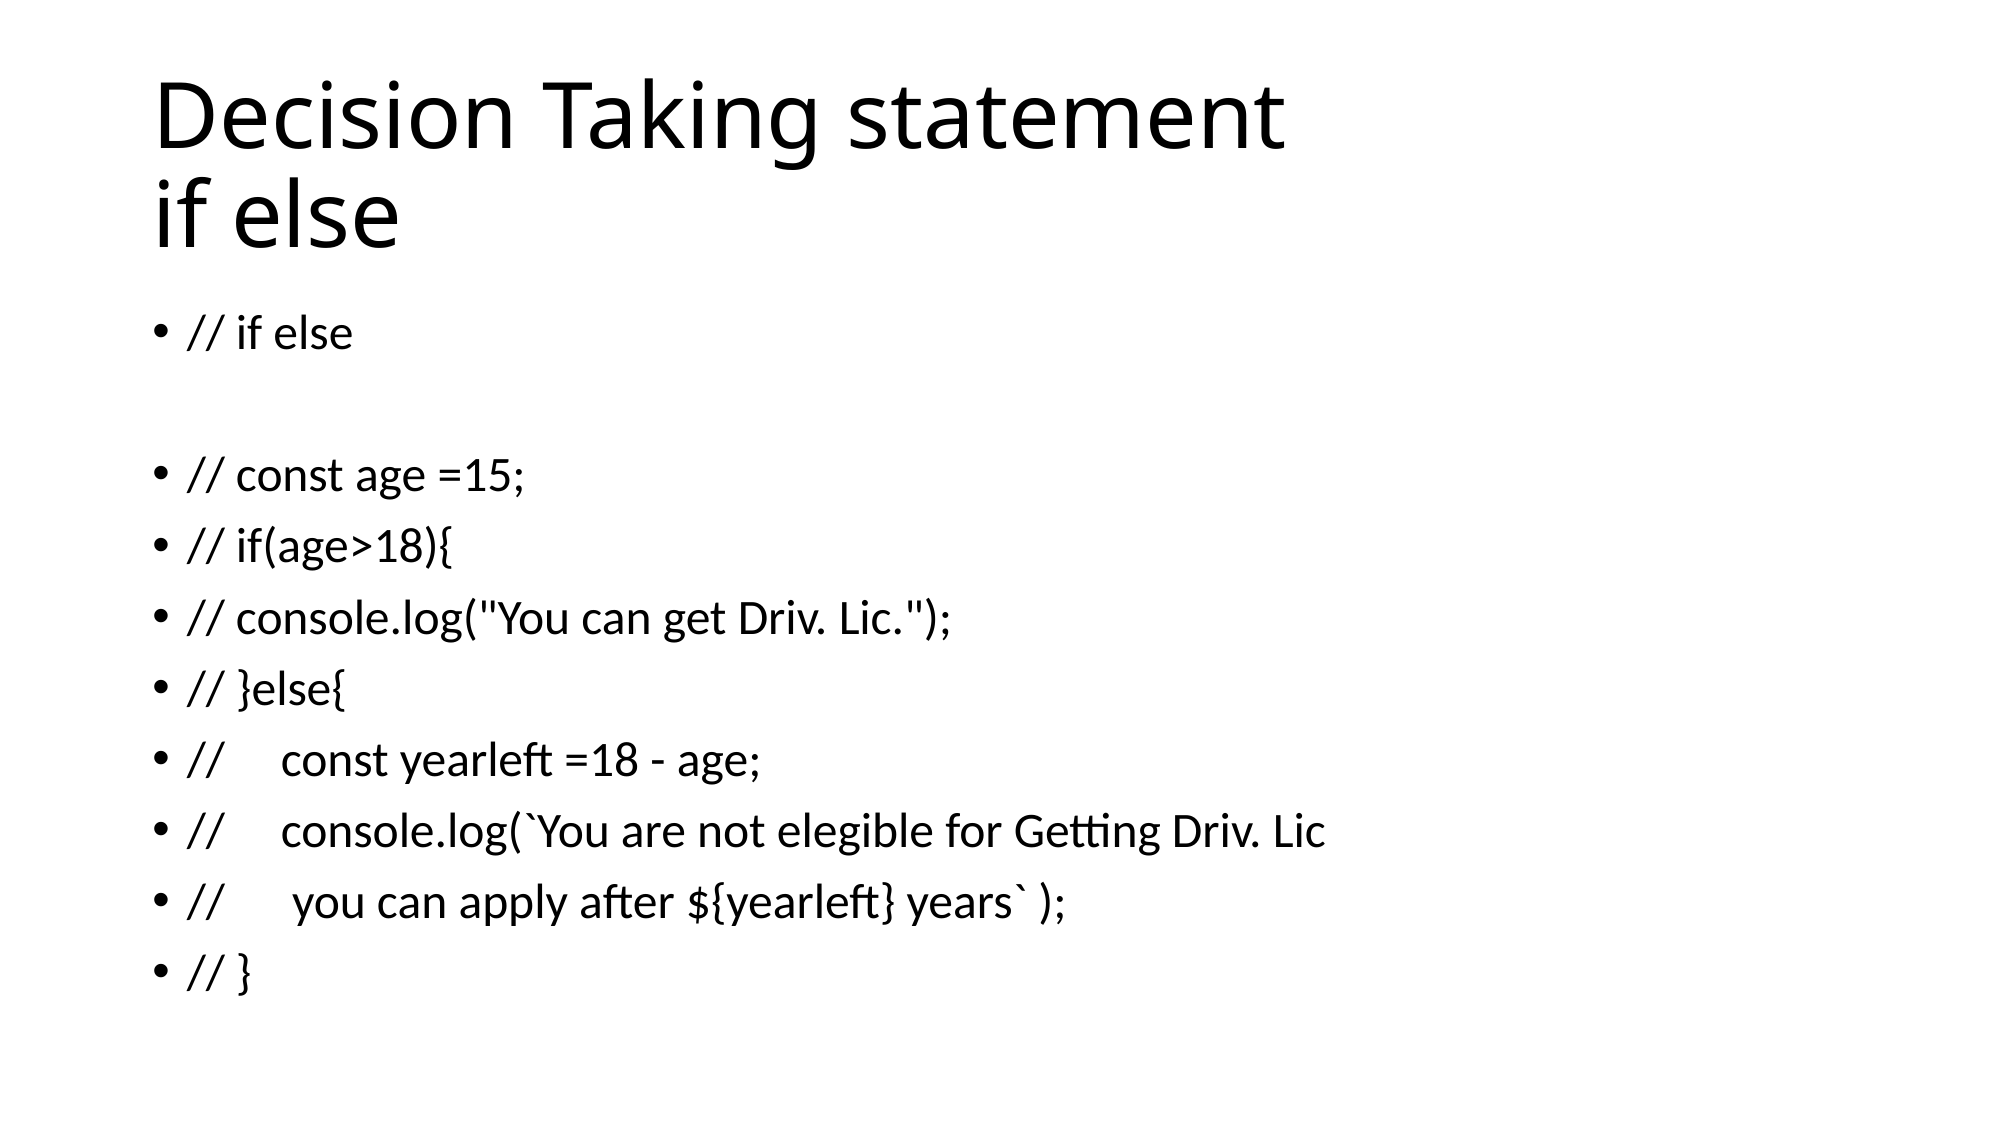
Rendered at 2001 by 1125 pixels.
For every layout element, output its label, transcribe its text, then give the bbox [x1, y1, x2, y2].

title Decision Taking statement if else [137, 59, 1863, 278]
list // if else // const age =15; // if(age>18){ // console.log("You can get Driv. Lic."); // }else{ // const yearleft =18 - age; // console.log(`You are not elegible for Getting Driv. Lic // you can apply after ${yearleft} years` ); // } [137, 299, 1863, 1014]
